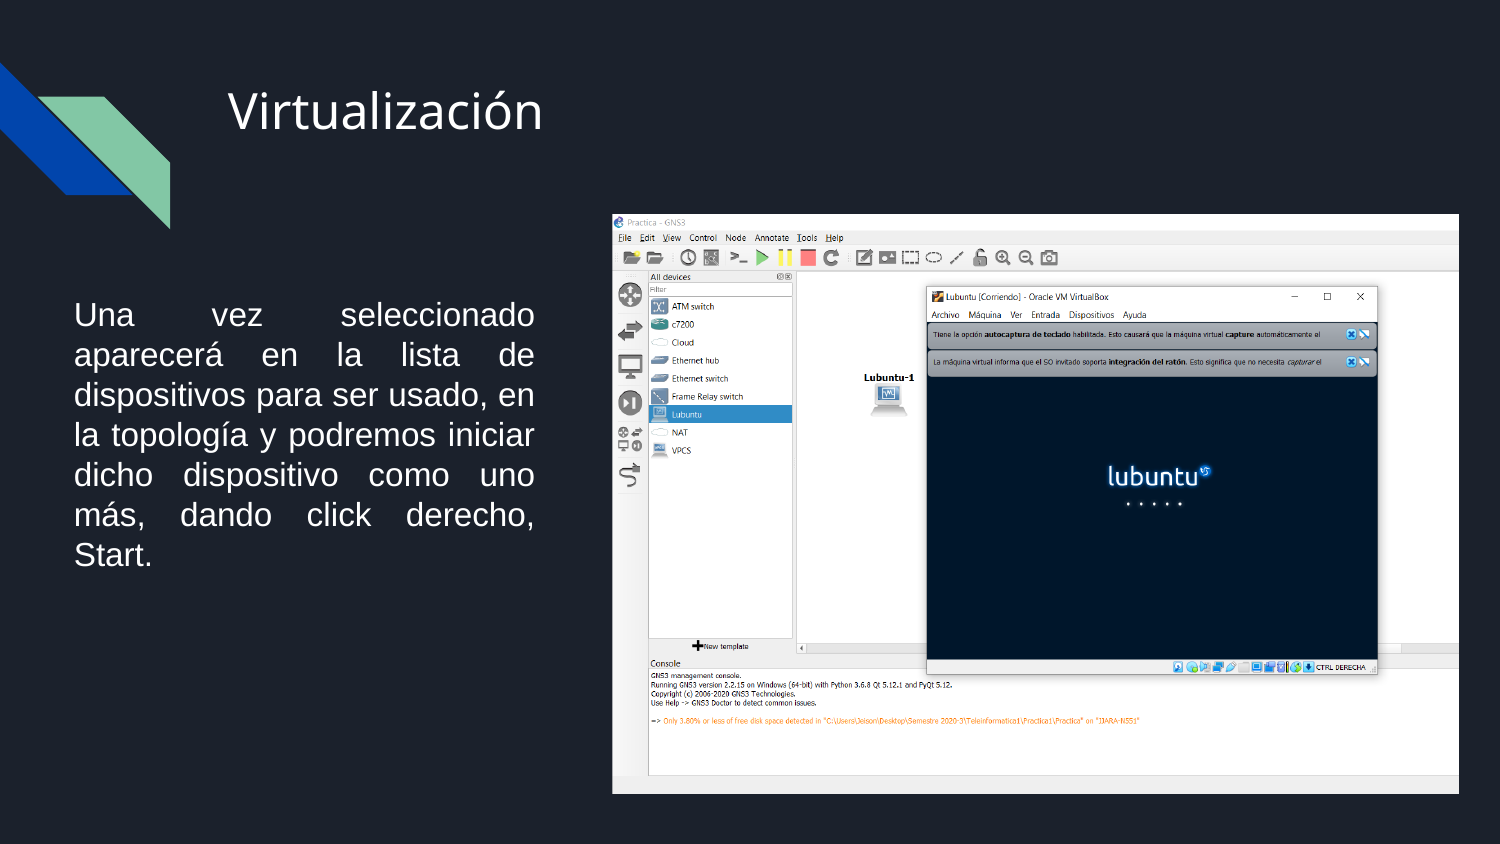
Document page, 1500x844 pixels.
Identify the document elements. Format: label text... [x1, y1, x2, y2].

title Virtualización [212, 64, 1368, 215]
picture [612, 214, 1460, 794]
text_box Una vez seleccionado aparecerá en la lista de dispositivos para ser usado, en la topología y podremos iniciar dicho dispositivo como uno más, dando click derecho, Start. [58, 278, 551, 631]
